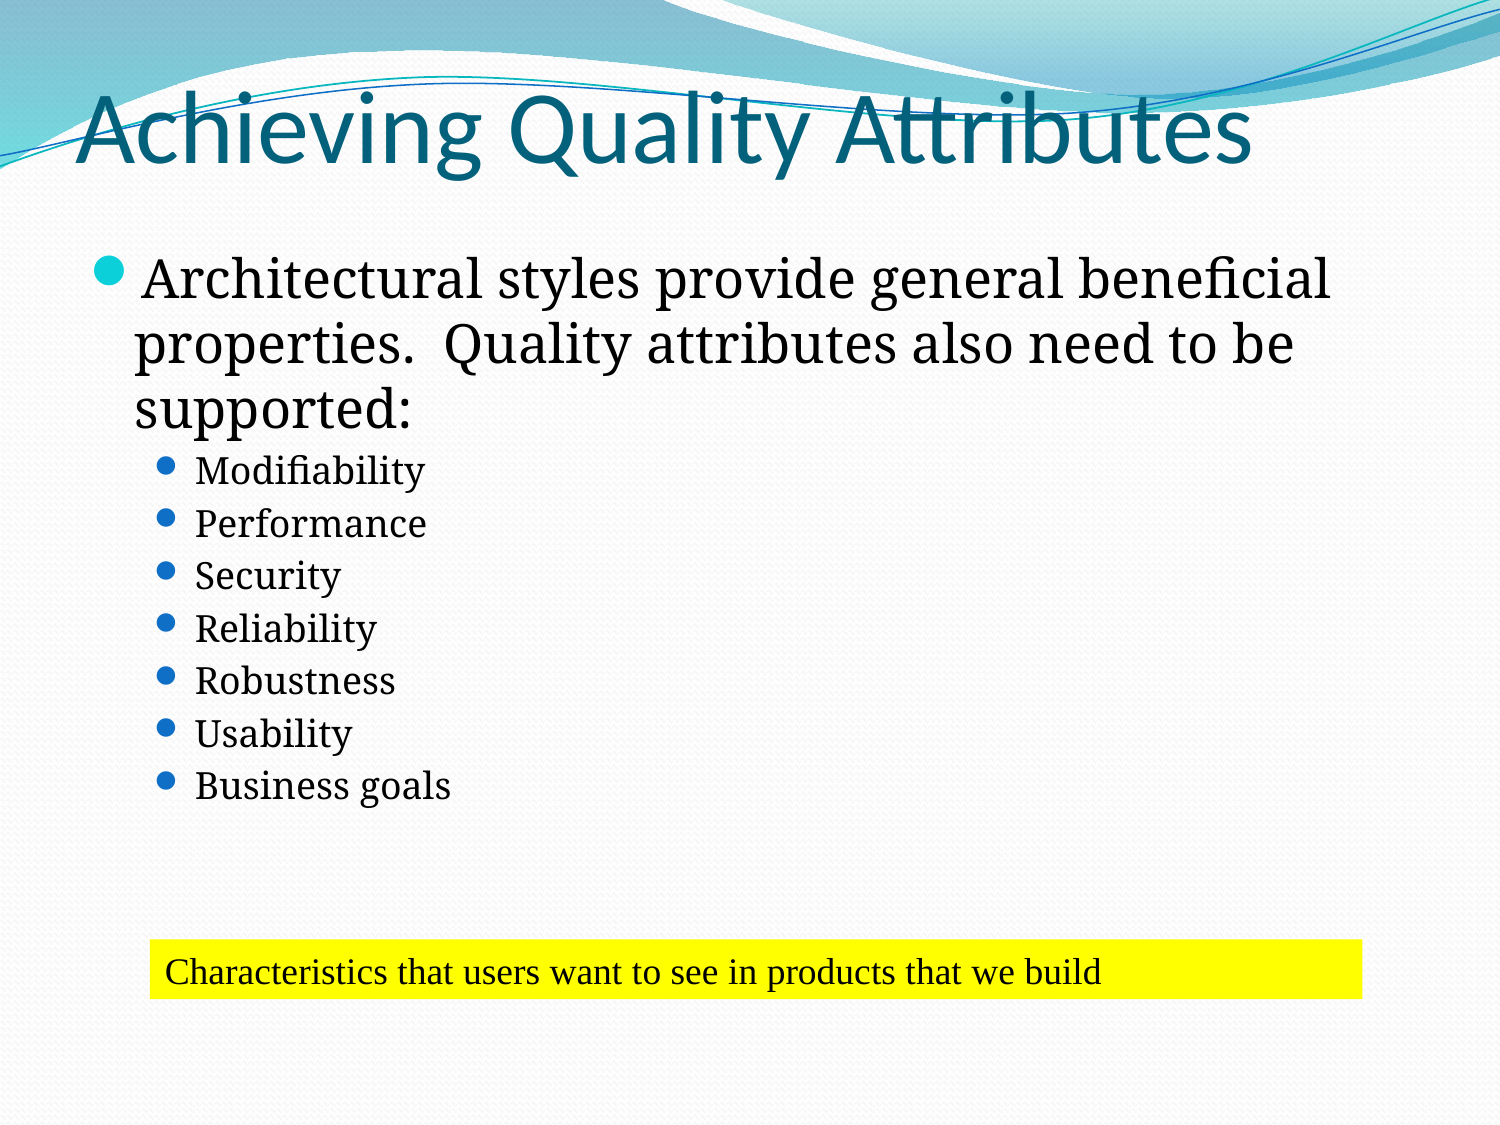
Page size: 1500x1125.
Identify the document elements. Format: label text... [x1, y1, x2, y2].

list Architectural styles provide general beneficial properties. Quality attributes also need to be supported: Modifiability Performance Security Reliability Robustness Usability Business goals [75, 237, 1423, 1003]
title Achieving Quality Attributes [75, 0, 1423, 185]
text_box Characteristics that users want to see in products that we build [149, 939, 1363, 1000]
